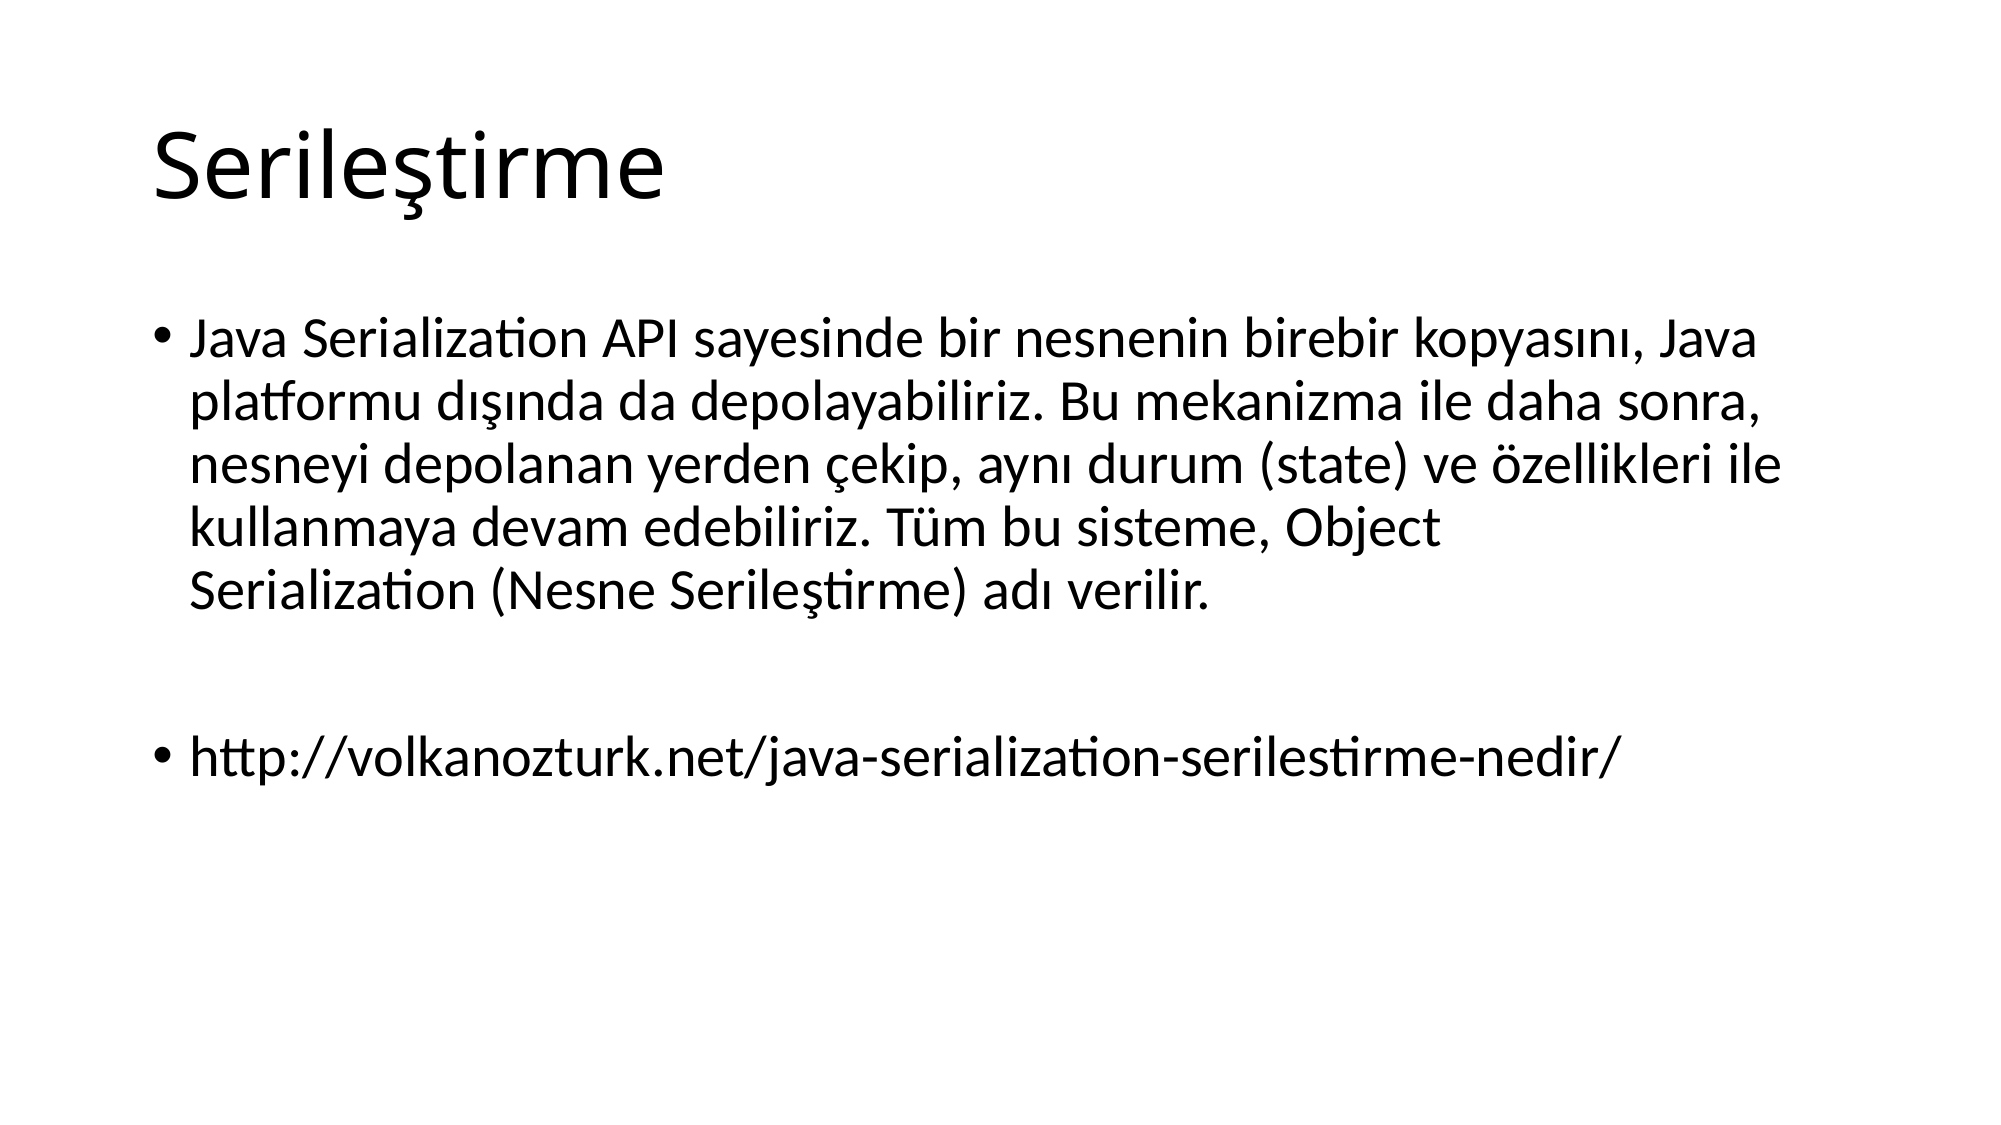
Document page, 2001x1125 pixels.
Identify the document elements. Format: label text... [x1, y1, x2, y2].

list Java Serialization API sayesinde bir nesnenin birebir kopyasını, Java platformu dışında da depolayabiliriz. Bu mekanizma ile daha sonra, nesneyi depolanan yerden çekip, aynı durum (state) ve özellikleri ile kullanmaya devam edebiliriz. Tüm bu sisteme, Object Serialization (Nesne Serileştirme) adı verilir. http://volkanozturk.net/java-serialization-serilestirme-nedir/ [137, 299, 1863, 1014]
title Serileştirme [137, 59, 1863, 278]
